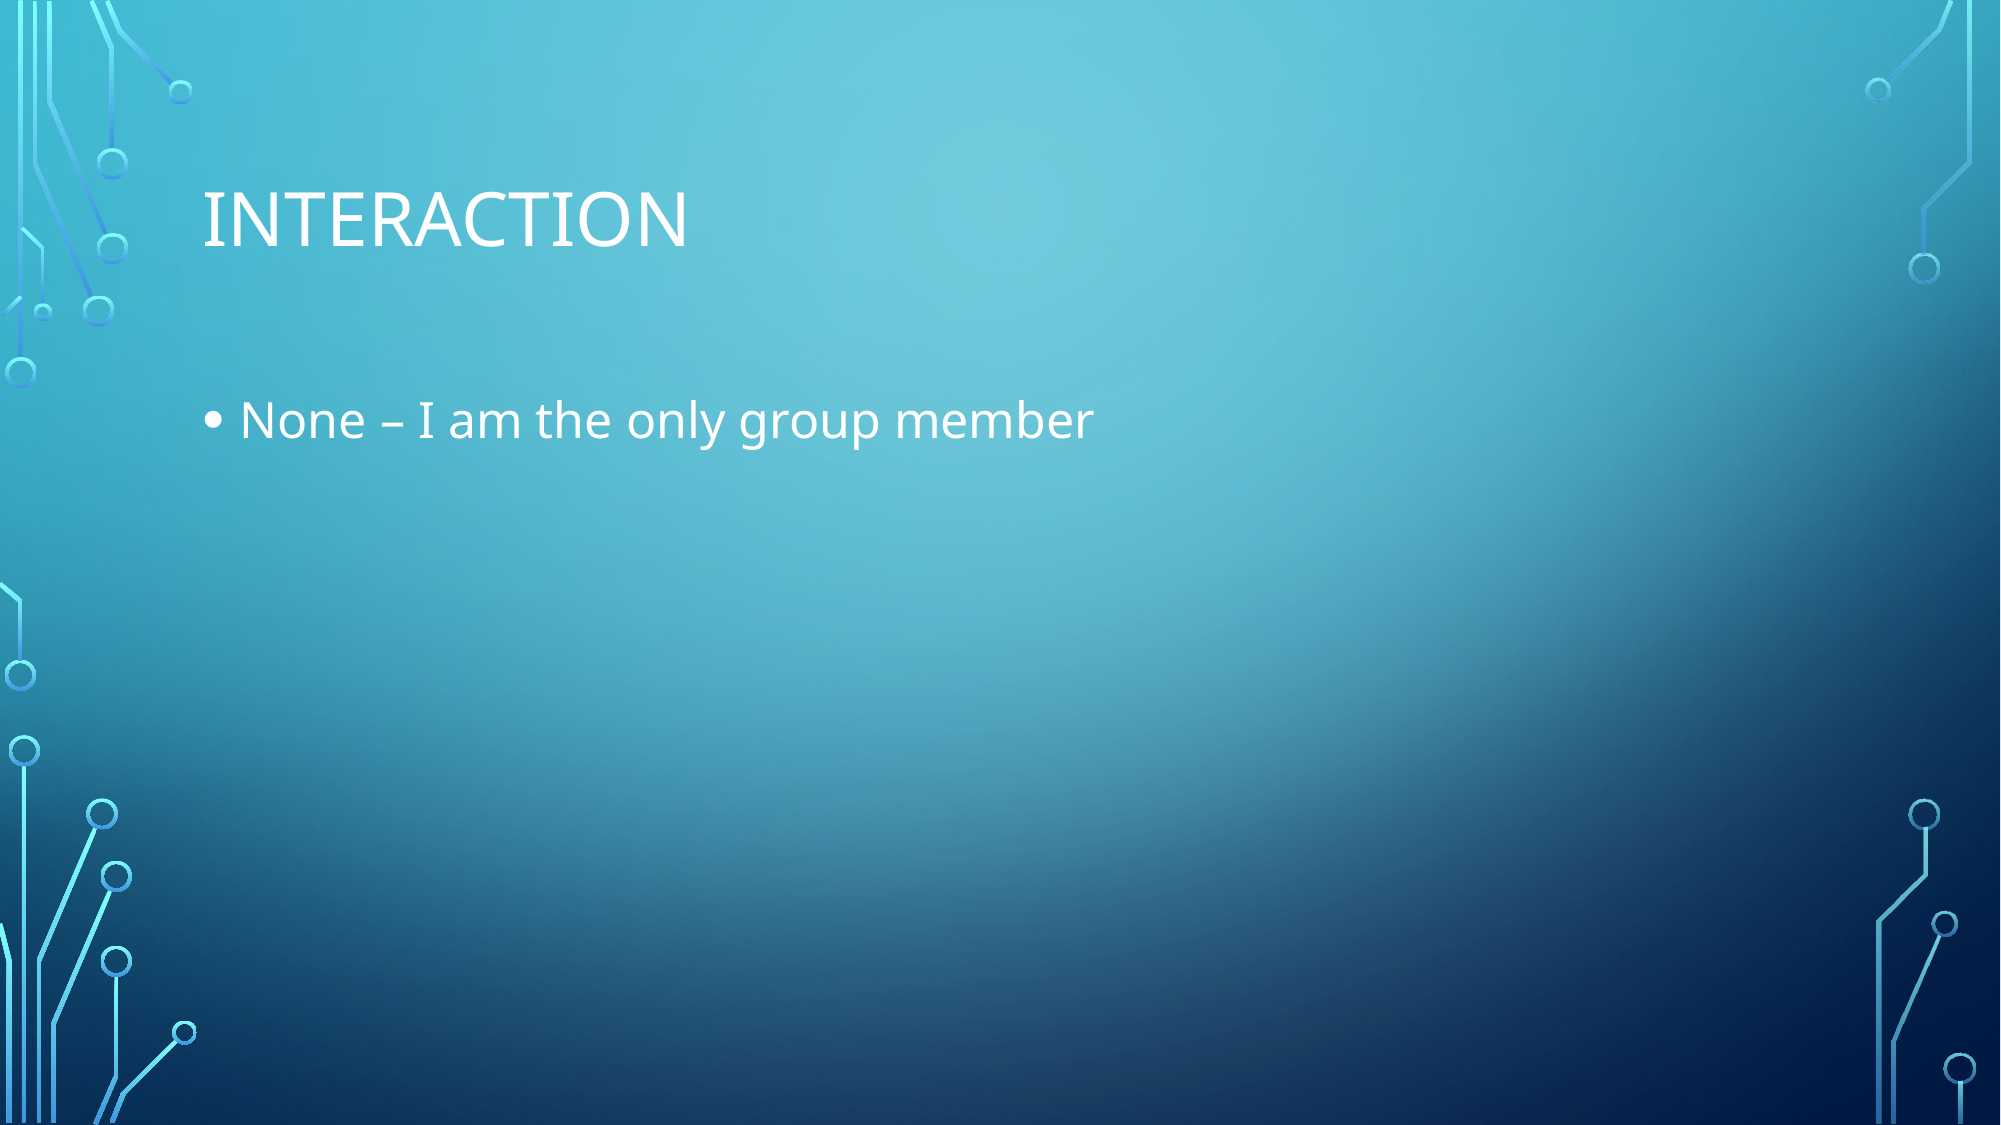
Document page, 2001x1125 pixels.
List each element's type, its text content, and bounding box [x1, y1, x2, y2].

list None – I am the only group member [187, 369, 1813, 950]
title interaction [187, 101, 1813, 344]
